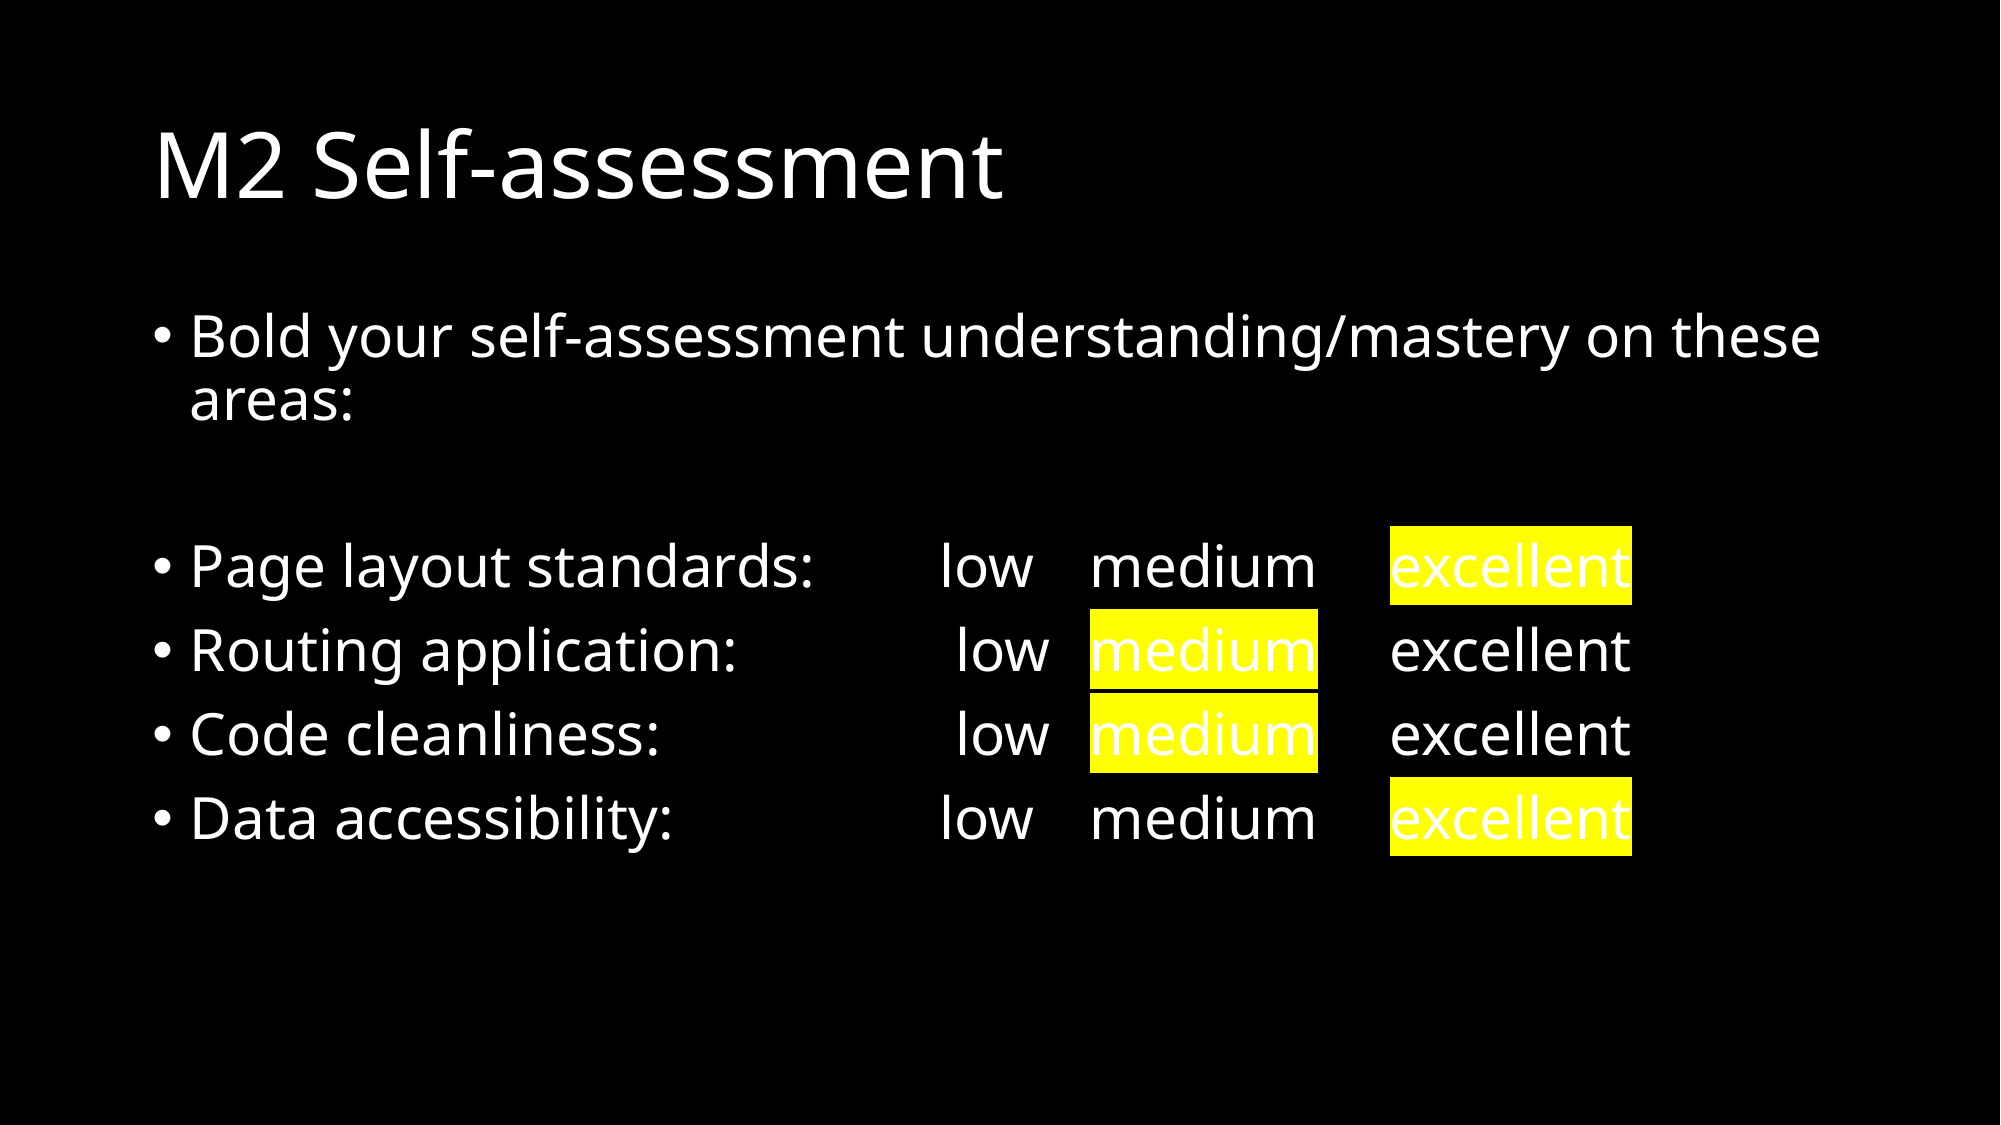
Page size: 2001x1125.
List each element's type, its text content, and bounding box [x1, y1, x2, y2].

list Bold your self-assessment understanding/mastery on these areas: Page layout standards: low medium excellent Routing application: low medium excellent Code cleanliness: low medium excellent Data accessibility: low medium excellent [137, 299, 1863, 1014]
title M2 Self-assessment [137, 59, 1863, 278]
